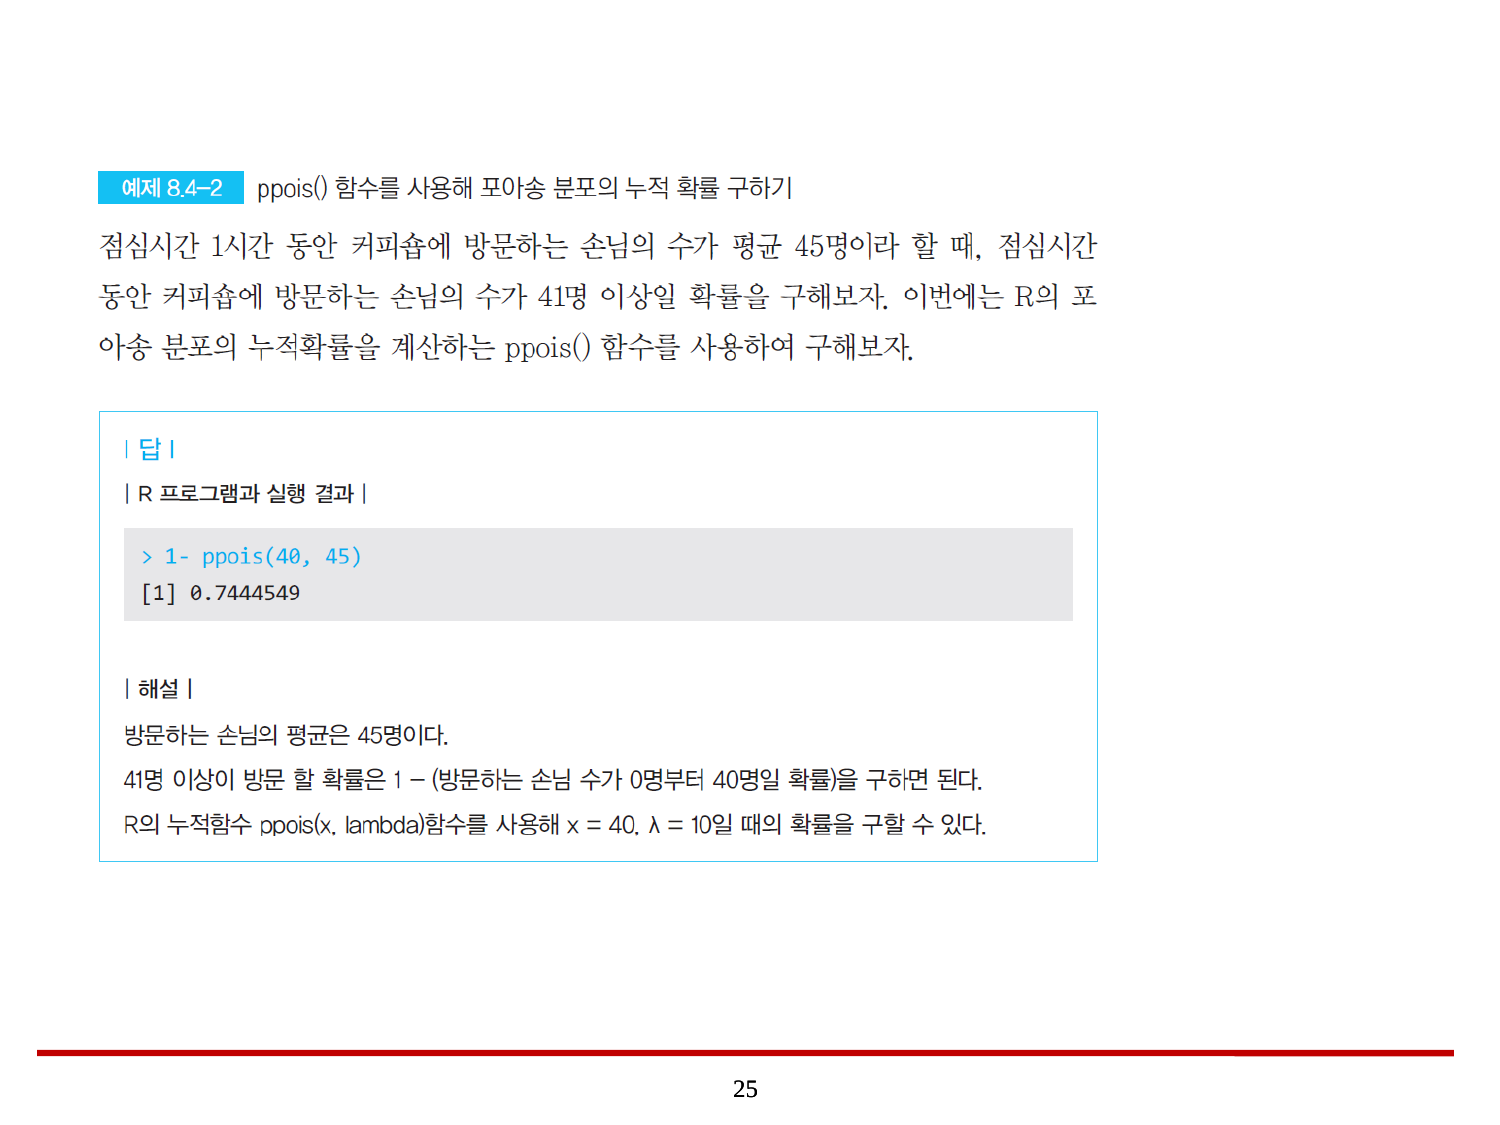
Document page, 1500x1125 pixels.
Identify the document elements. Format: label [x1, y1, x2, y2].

list [93, 162, 1107, 388]
picture [93, 393, 1107, 869]
